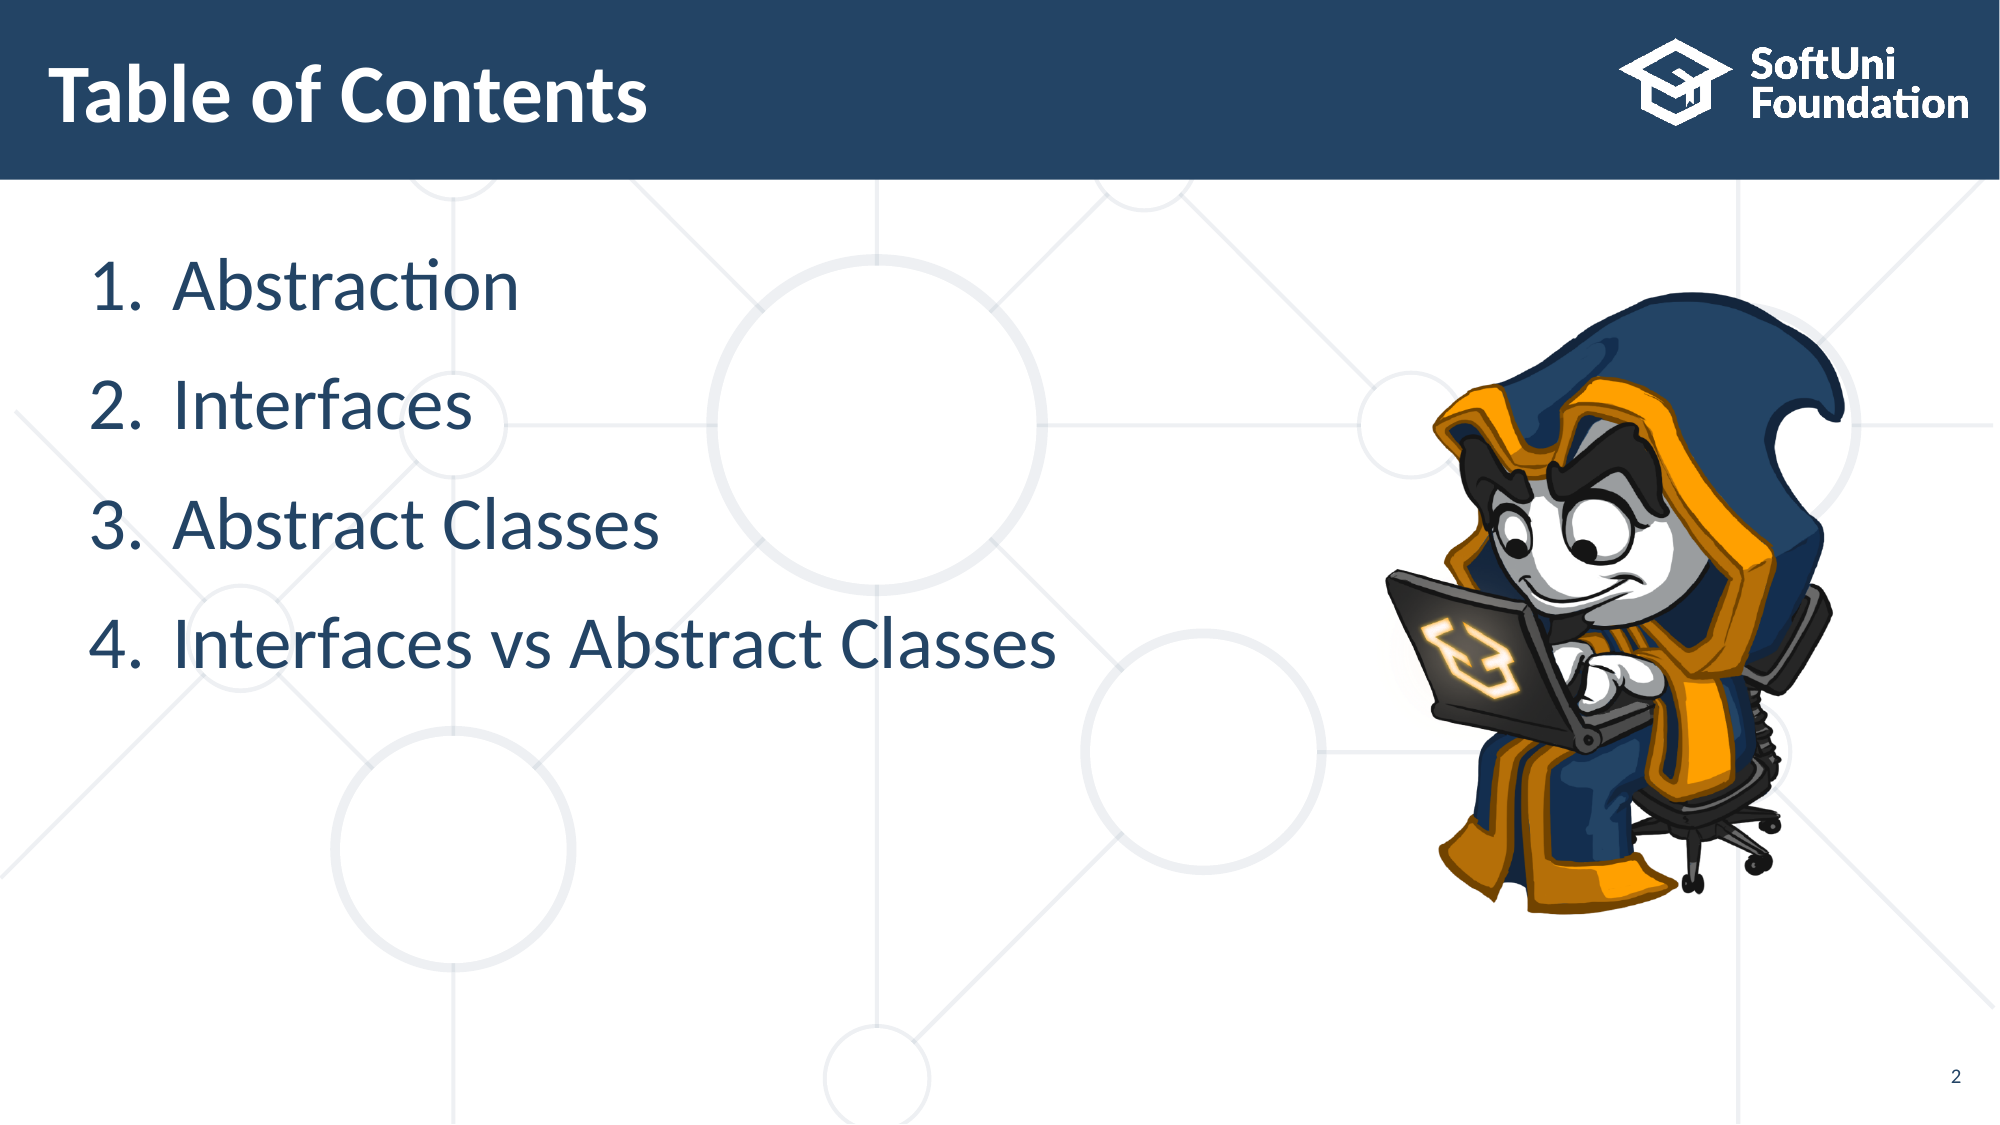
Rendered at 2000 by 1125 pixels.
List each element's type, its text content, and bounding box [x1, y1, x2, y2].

picture [1618, 38, 1968, 126]
slide_number 2 [1896, 1049, 1968, 1101]
title Table of Contents [31, 16, 1591, 162]
list Abstraction Interfaces Abstract Classes Interfaces vs Abstract Classes [70, 224, 1413, 1012]
picture [1413, 231, 1884, 951]
